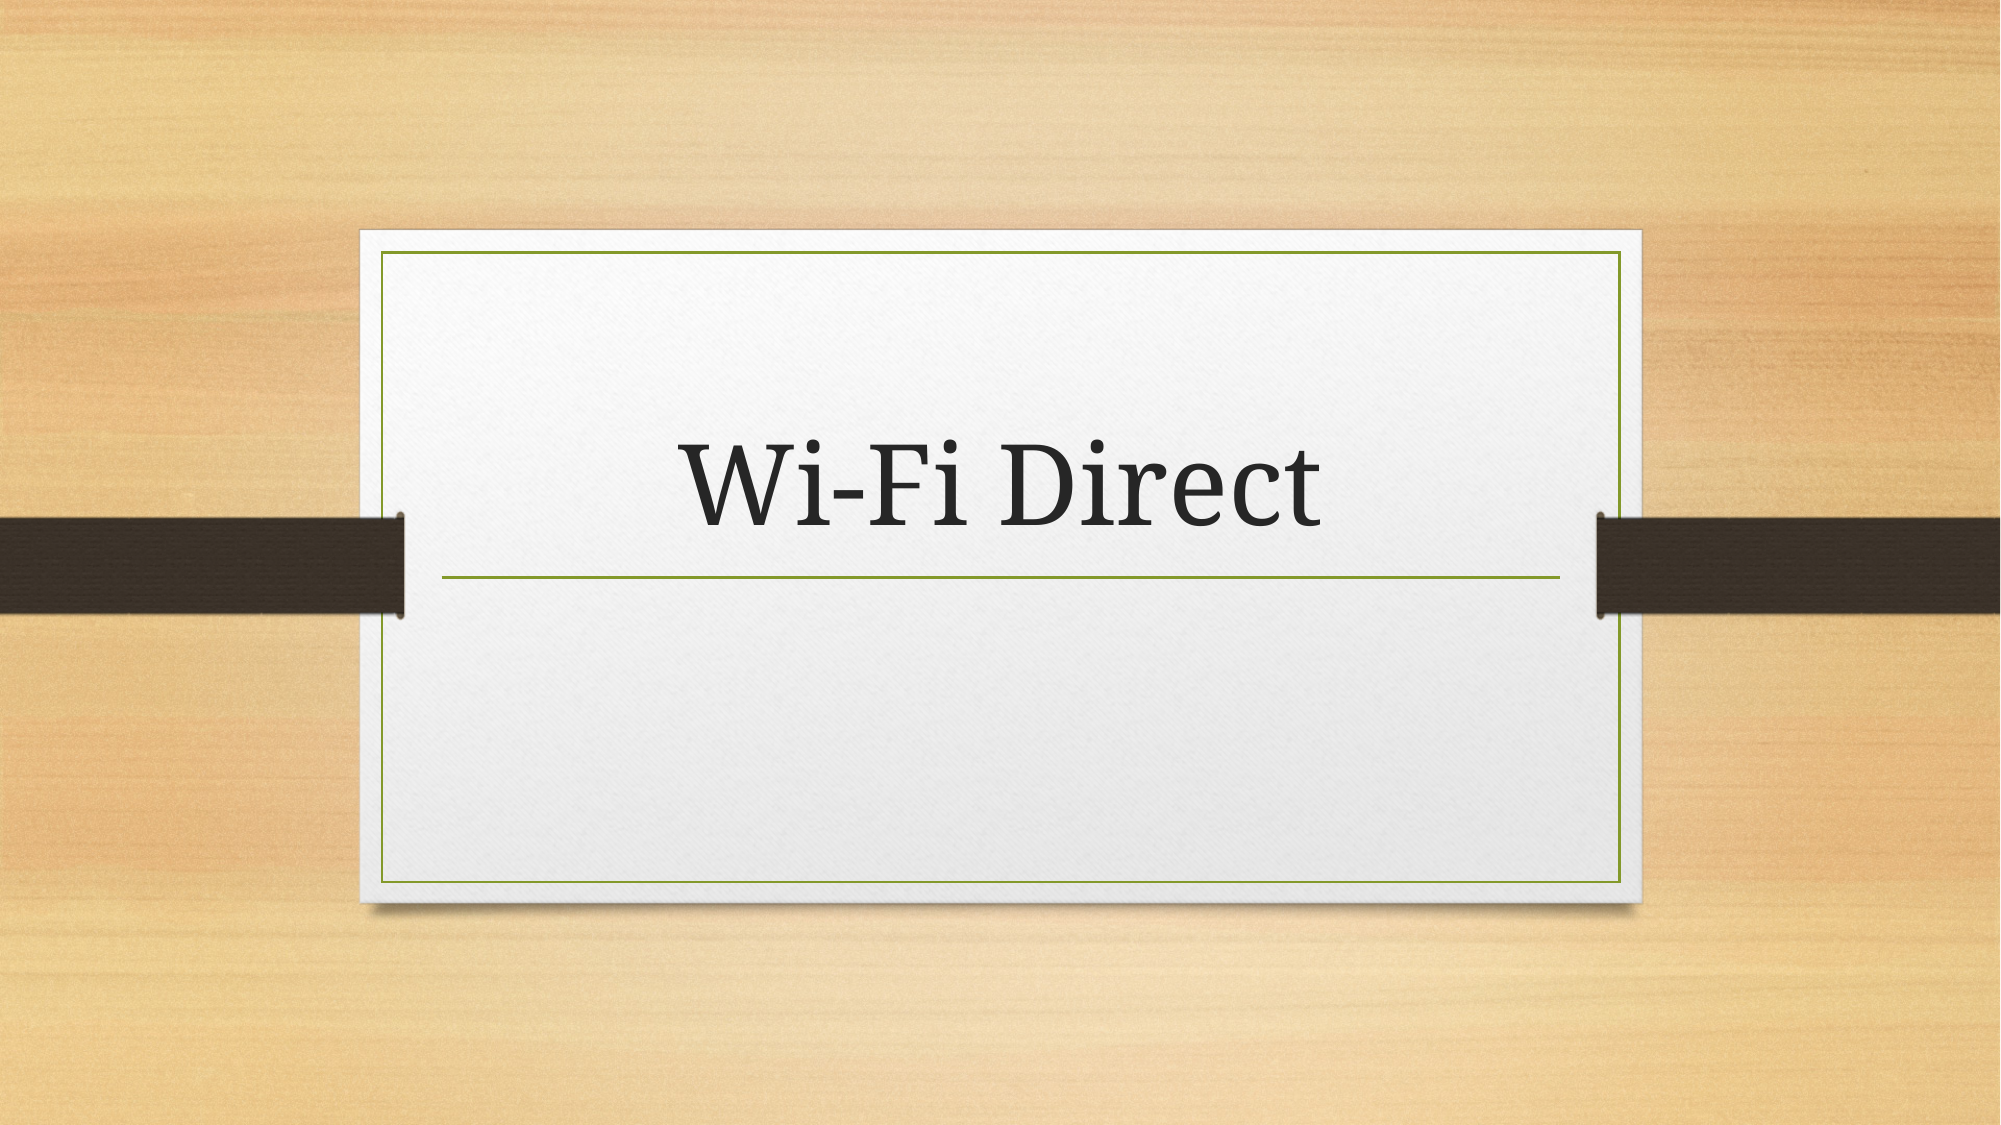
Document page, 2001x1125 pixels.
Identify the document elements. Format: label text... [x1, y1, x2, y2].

picture [0, 0, 2001, 1125]
title Wi-Fi Direct [441, 306, 1560, 556]
